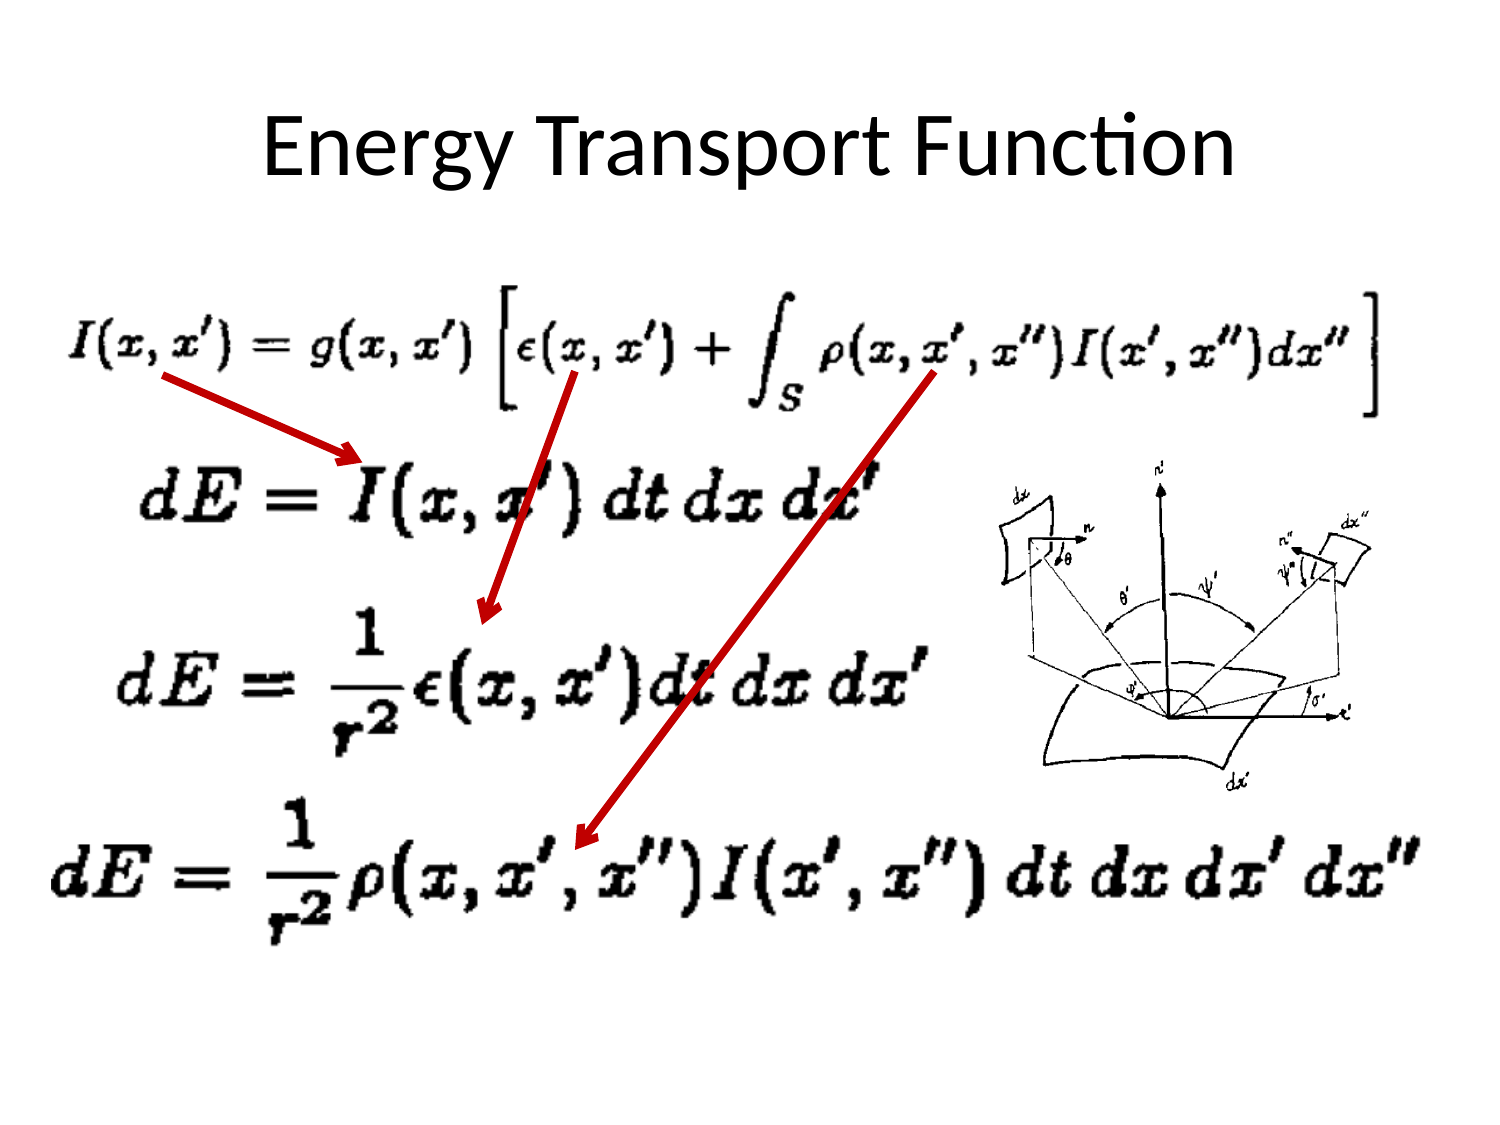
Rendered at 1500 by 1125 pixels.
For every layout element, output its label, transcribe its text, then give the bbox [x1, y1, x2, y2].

picture [51, 435, 1437, 963]
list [47, 262, 1399, 435]
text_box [481, 370, 573, 626]
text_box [162, 374, 363, 463]
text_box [574, 370, 935, 851]
title Energy Transport Function [75, 45, 1425, 233]
